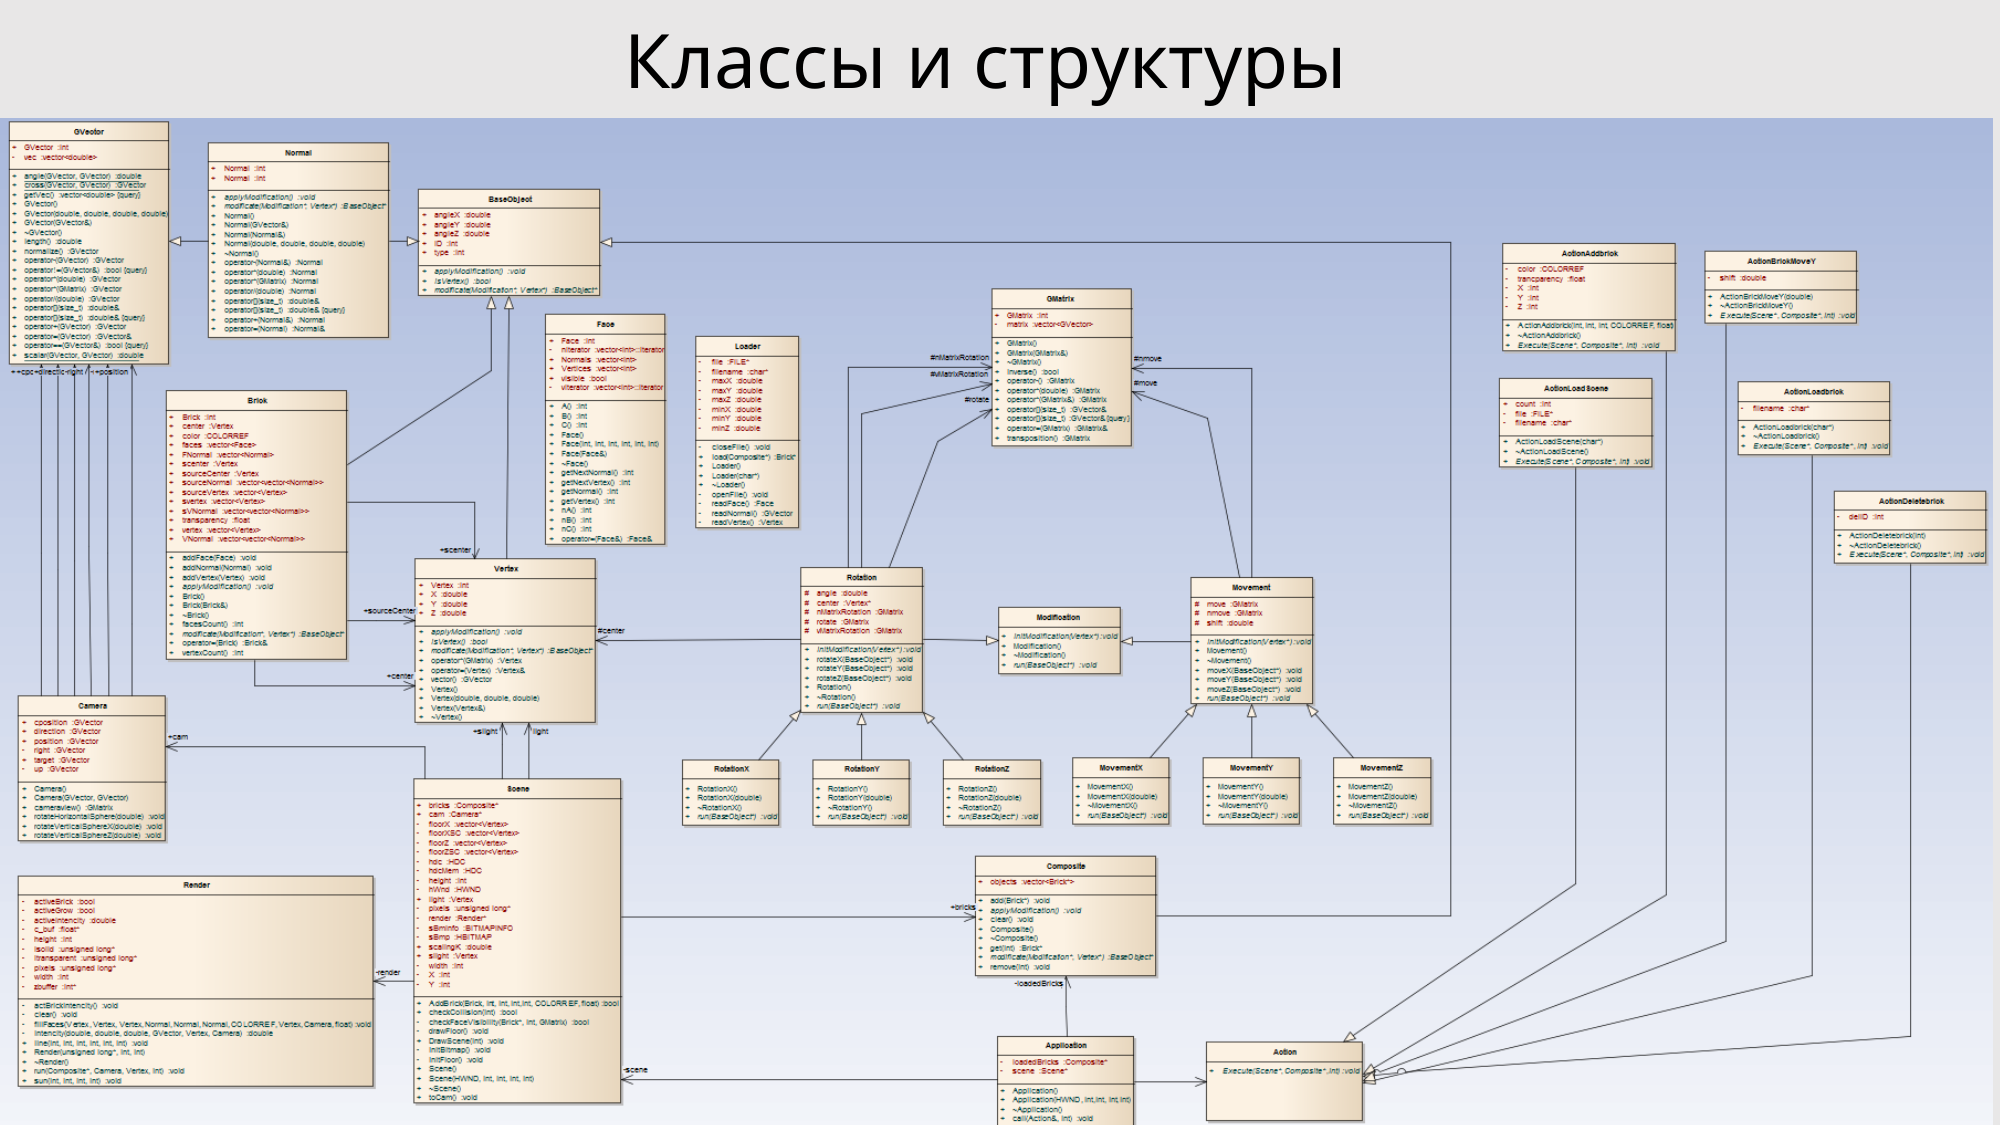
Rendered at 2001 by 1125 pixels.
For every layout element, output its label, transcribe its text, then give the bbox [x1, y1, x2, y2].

text_box Классы и структуры [610, 0, 2000, 174]
picture [0, 117, 1994, 1125]
